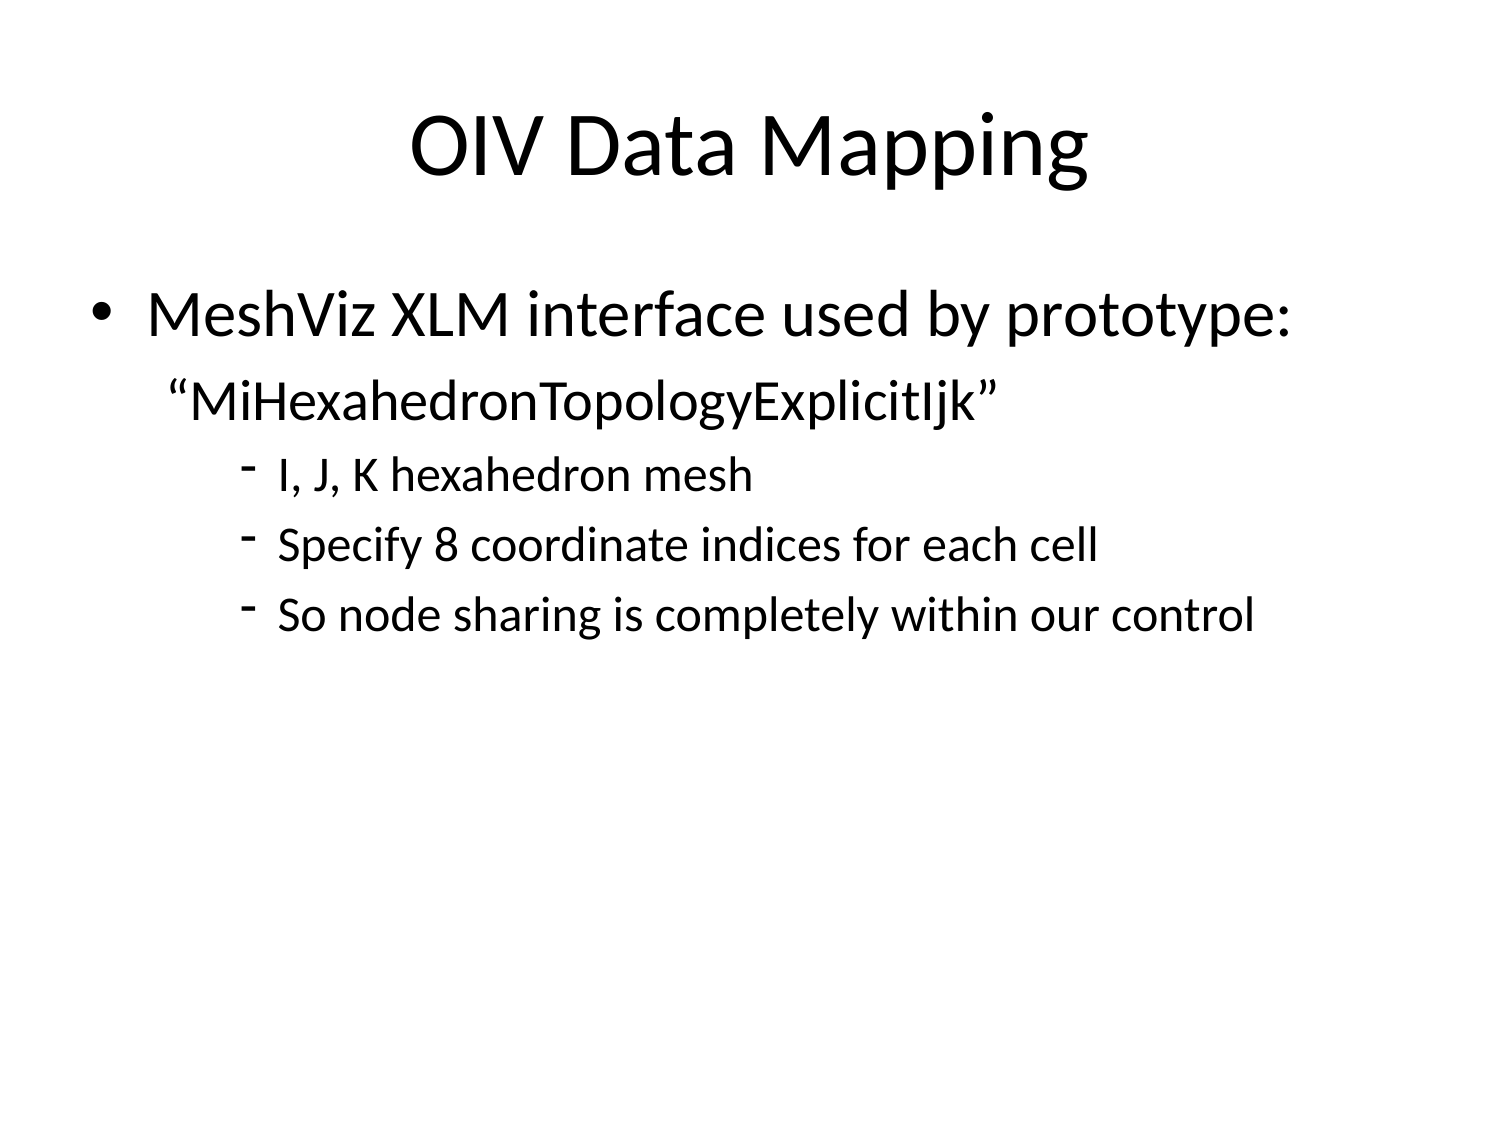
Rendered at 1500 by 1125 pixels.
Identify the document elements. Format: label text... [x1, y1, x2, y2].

title OIV Data Mapping [75, 45, 1425, 233]
list MeshViz XLM interface used by prototype: “MiHexahedronTopologyExplicitIjk” I, J, K hexahedron mesh Specify 8 coordinate indices for each cell So node sharing is completely within our control [75, 262, 1425, 1005]
